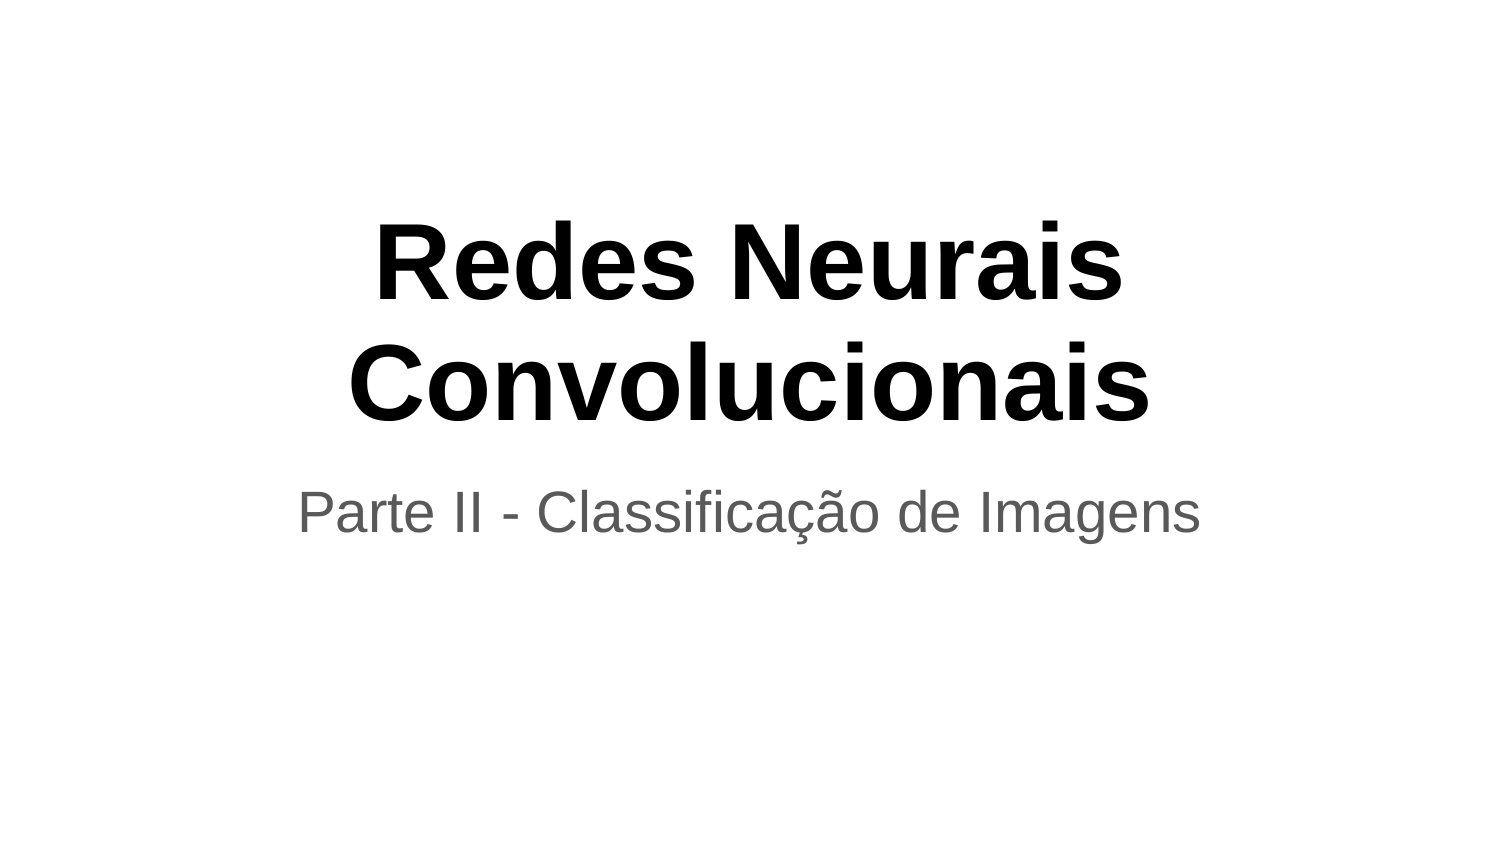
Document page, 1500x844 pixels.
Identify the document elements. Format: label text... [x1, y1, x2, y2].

title Redes Neurais Convolucionais [51, 122, 1449, 459]
subtitle Parte II - Classificação de Imagens [51, 464, 1449, 595]
